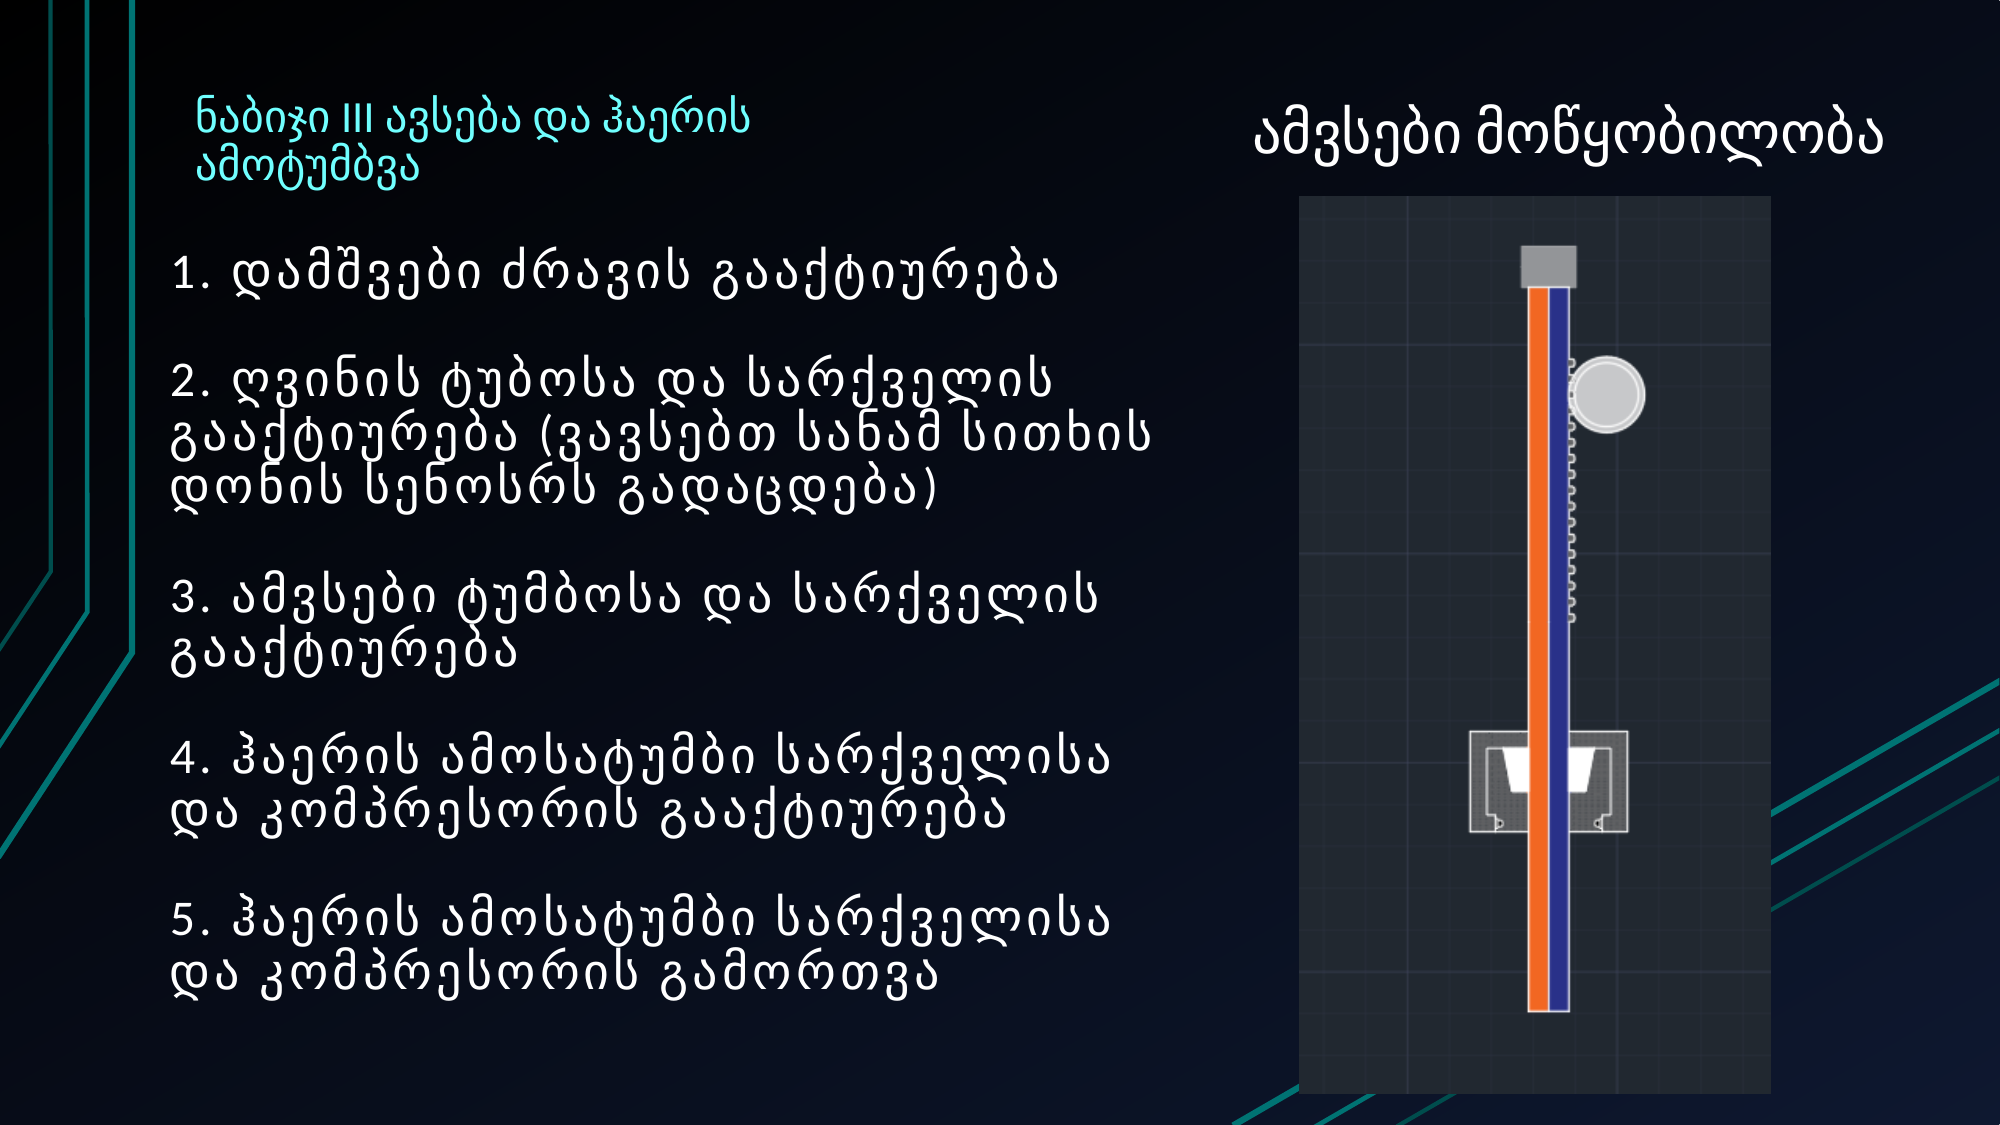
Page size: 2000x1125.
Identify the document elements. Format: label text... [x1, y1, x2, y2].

title ნაბიჯი III ავსება და ჰაერის ამოტუმბვა [174, 83, 1733, 201]
list 1. დამშვები ძრავის გააქტიურება 2. ღვინის ტუბოსა და სარქველის გააქტიურება (ვავსებთ სანამ სითხის დონის სენოსრს გადაცდება) 3. ამვსები ტუმბოსა და სარქველის გააქტიურება 4. ჰაერის ამოსატუმბი სარქველისა და კომპრესორის გააქტიურება 5. ჰაერის ამოსატუმბი სარქველისა და კომპრესორის გამორთვა [149, 174, 1260, 675]
text_box ამვსები მოწყობილობა [1237, 87, 1947, 173]
picture [1299, 196, 1771, 1095]
